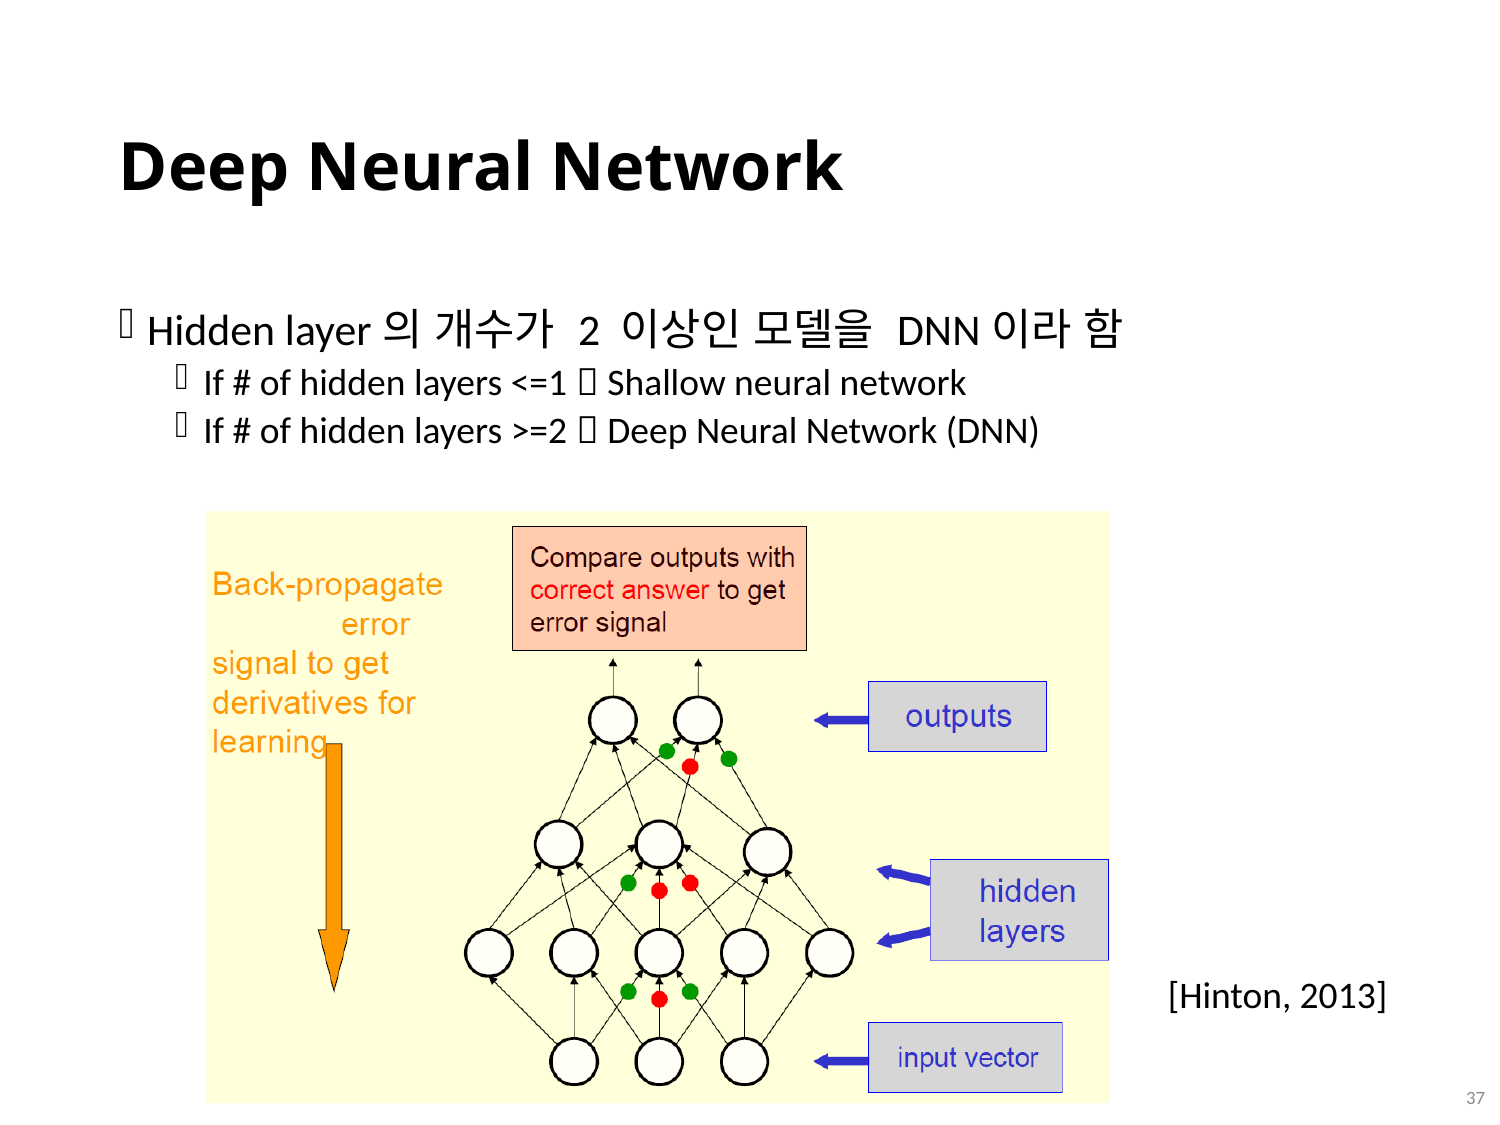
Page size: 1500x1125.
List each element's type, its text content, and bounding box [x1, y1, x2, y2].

title Deep Neural Network [103, 60, 1398, 278]
slide_number 36 [1419, 1066, 1500, 1125]
list Hidden layer의 개수가 2 이상인 모델을 DNN이라 함 If # of hidden layers <=1  Shallow neural network If # of hidden layers >=2  Deep Neural Network (DNN) [103, 299, 1398, 1014]
picture [206, 511, 1110, 1103]
text_box [Hinton, 2013] [1148, 964, 1403, 1024]
